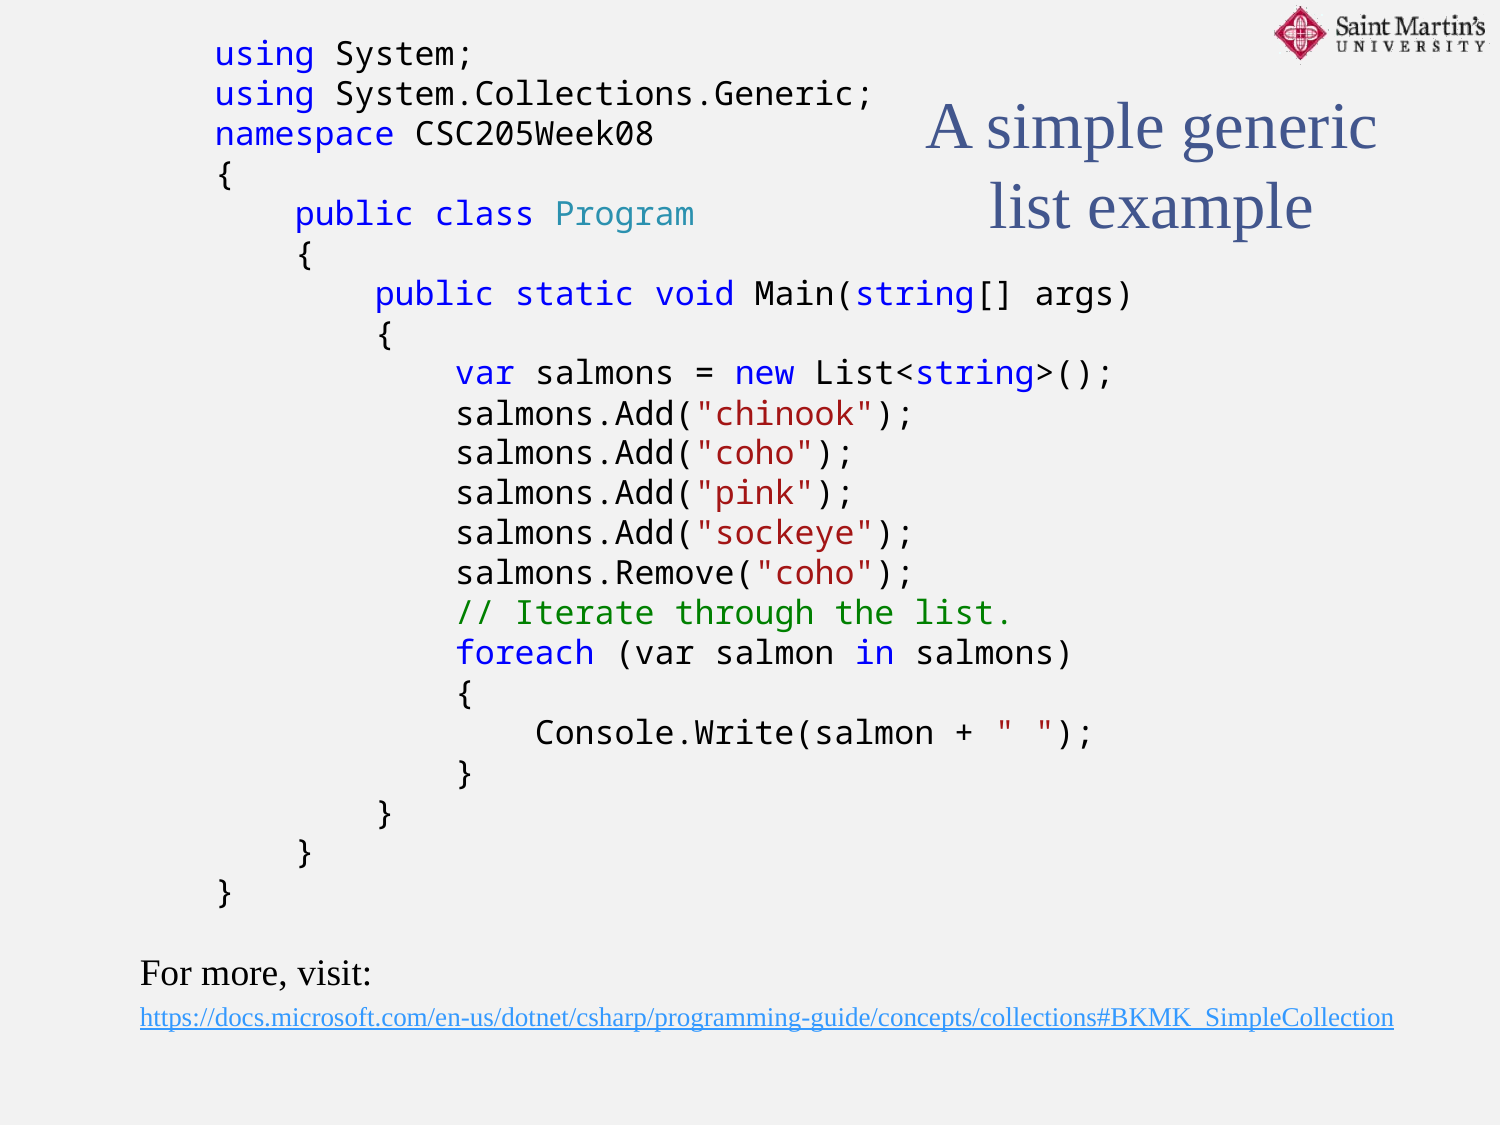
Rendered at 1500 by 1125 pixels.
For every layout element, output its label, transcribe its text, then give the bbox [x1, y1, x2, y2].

text_box using System; using System.Collections.Generic; namespace CSC205Week08 { public class Program { public static void Main(string[] args) { var salmons = new List<string>(); salmons.Add("chinook"); salmons.Add("coho"); salmons.Add("pink"); salmons.Add("sockeye"); salmons.Remove("coho"); // Iterate through the list. foreach (var salmon in salmons) { Console.Write(salmon + " "); } } } } For more, visit: https://docs.microsoft.com/en-us/dotnet/csharp/programming-guide/concepts/collections#BKMK_SimpleCollection [124, 24, 1463, 1040]
picture [1264, 0, 1500, 65]
text_box A simple generic list example [862, 75, 1442, 201]
